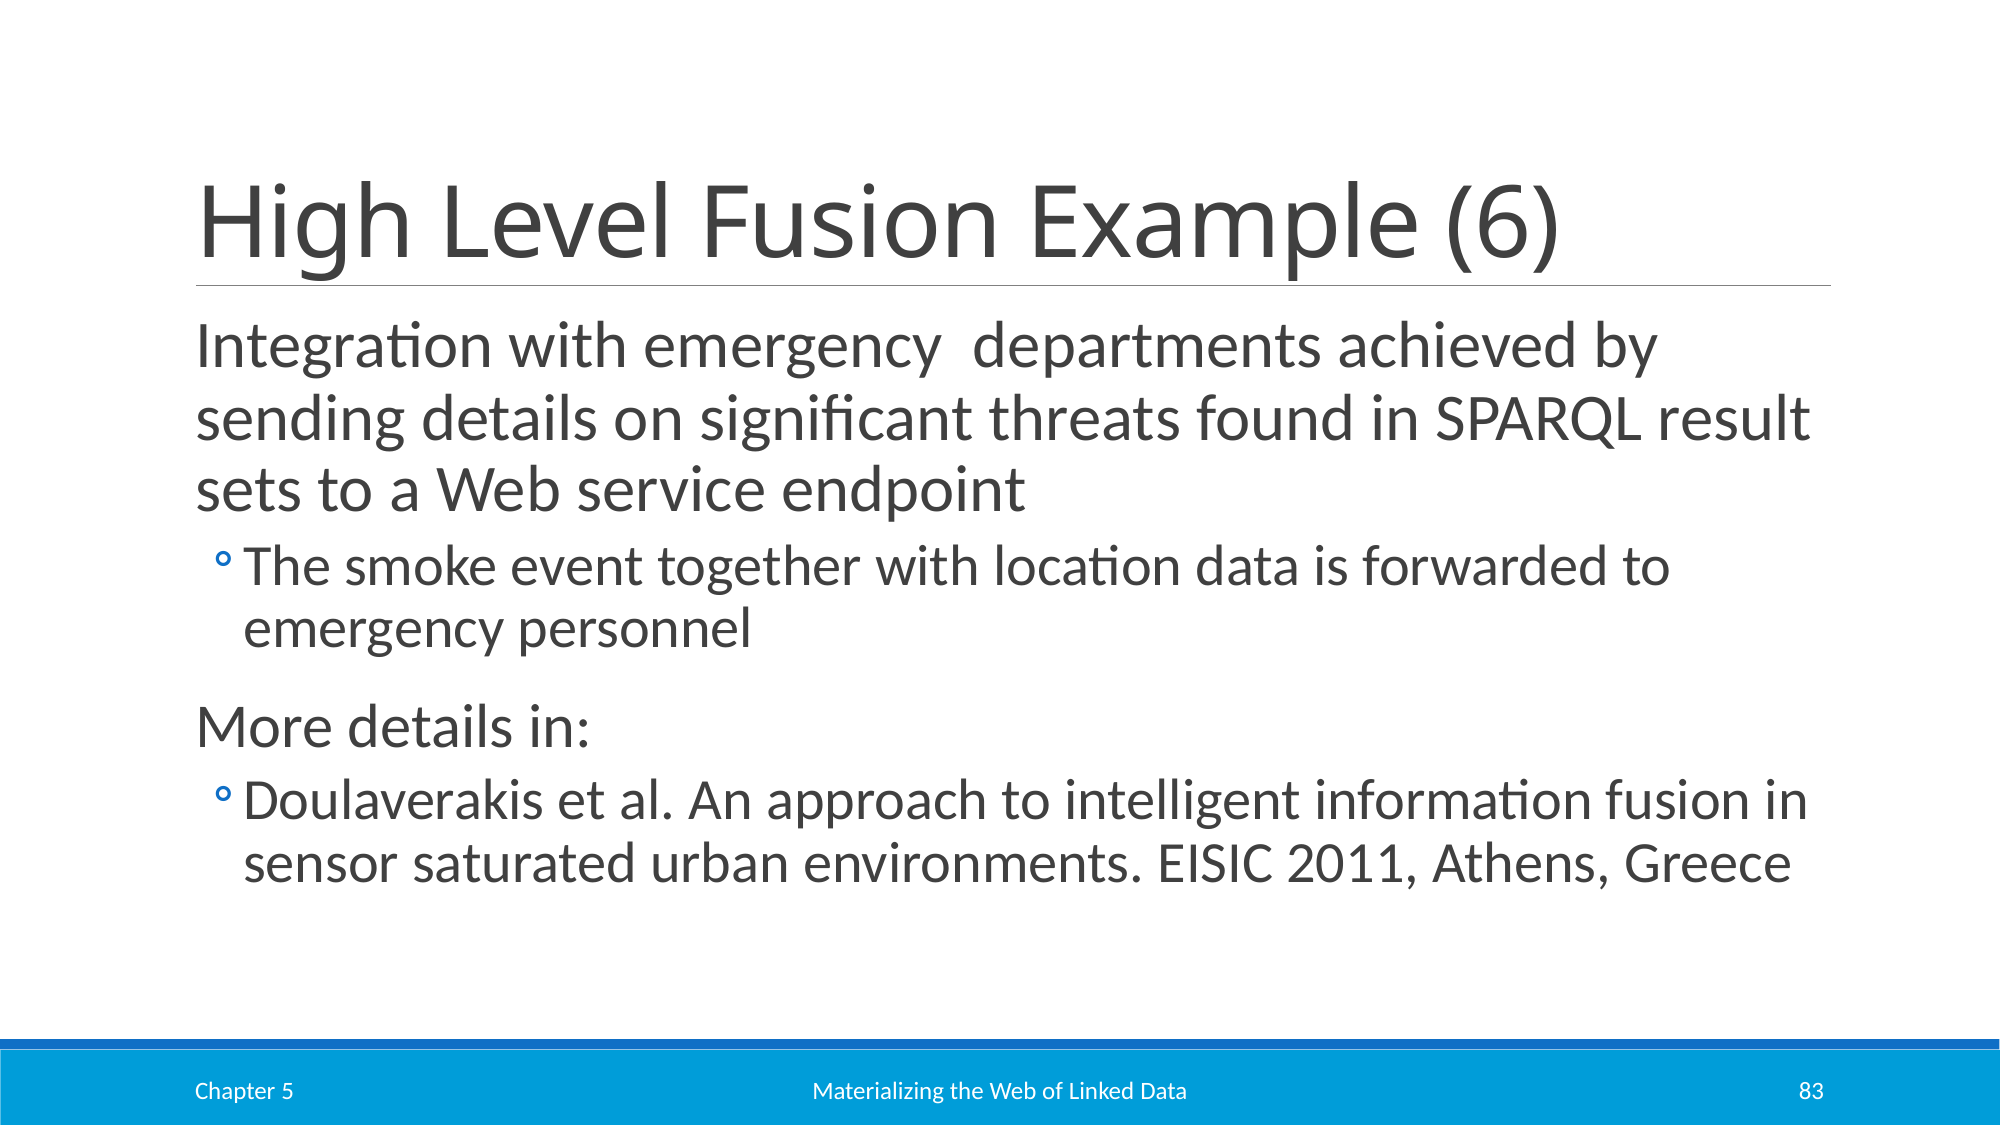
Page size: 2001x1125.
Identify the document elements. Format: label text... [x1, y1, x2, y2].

list Integration with emergency departments achieved by sending details on significant threats found in SPARQL result sets to a Web service endpoint The smoke event together with location data is forwarded to emergency personnel More details in: Doulaverakis et al. An approach to intelligent information fusion in sensor saturated urban environments. EISIC 2011, Athens, Greece [180, 302, 1830, 1065]
slide_number Chapter 5 [180, 1059, 586, 1120]
slide_number 83 [1624, 1059, 1840, 1120]
title High Level Fusion Example (6) [180, 47, 1830, 285]
footer Materializing the Web of Linked Data [604, 1059, 1396, 1120]
